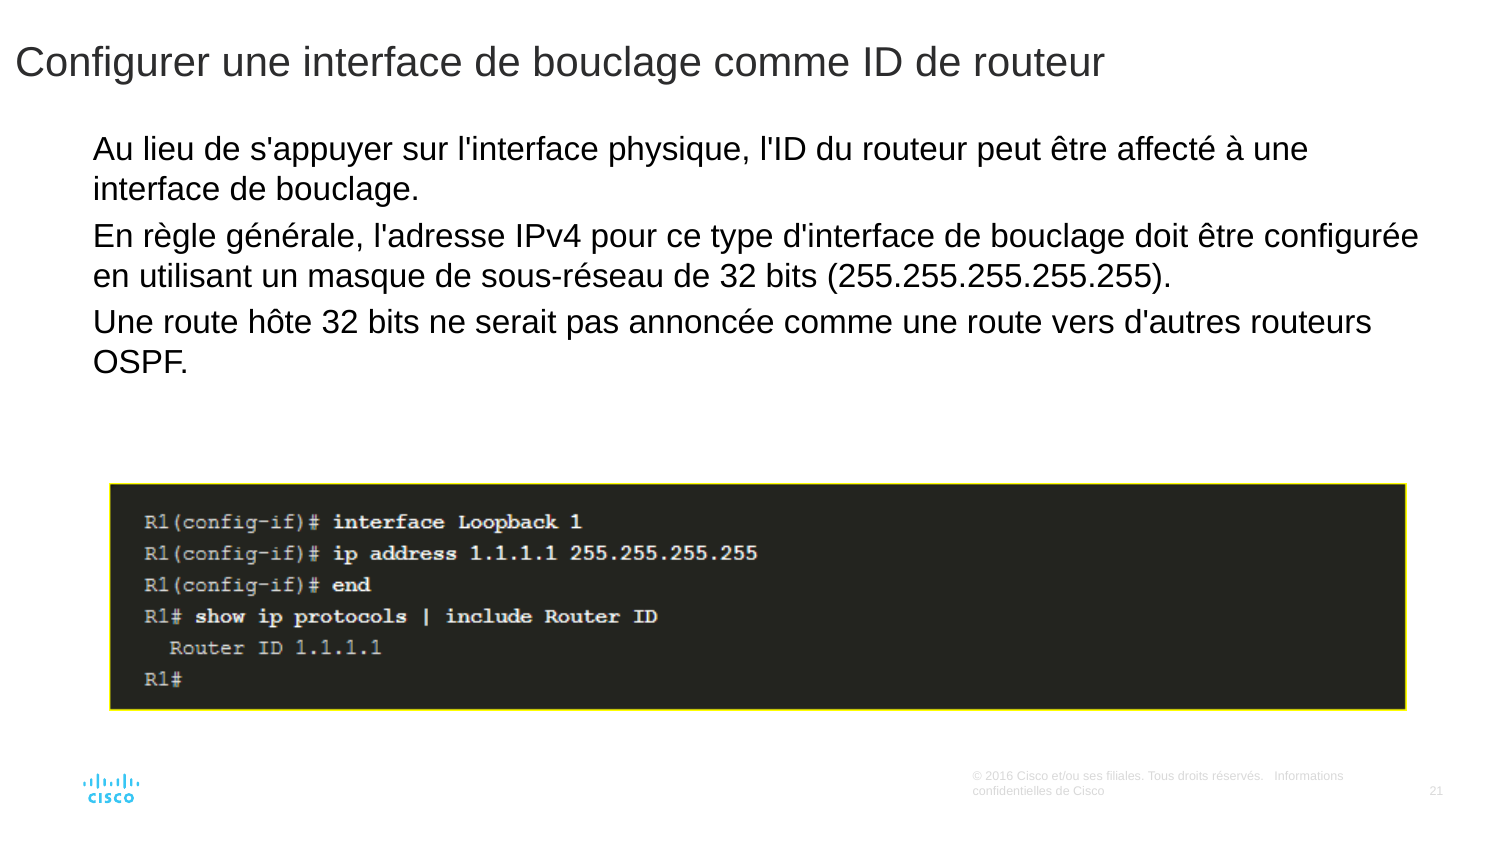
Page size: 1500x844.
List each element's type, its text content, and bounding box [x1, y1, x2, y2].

title Configurer une interface de bouclage comme ID de routeur [0, 0, 1369, 121]
picture [108, 483, 1407, 711]
list Au lieu de s'appuyer sur l'interface physique, l'ID du routeur peut être affecté à une interface de bouclage. En règle générale, l'adresse IPv4 pour ce type d'interface de bouclage doit être configurée en utilisant un masque de sous-réseau de 32 bits (255.255.255.255.255). Une route hôte 32 bits ne serait pas annoncée comme une route vers d'autres routeurs OSPF. [77, 120, 1438, 406]
